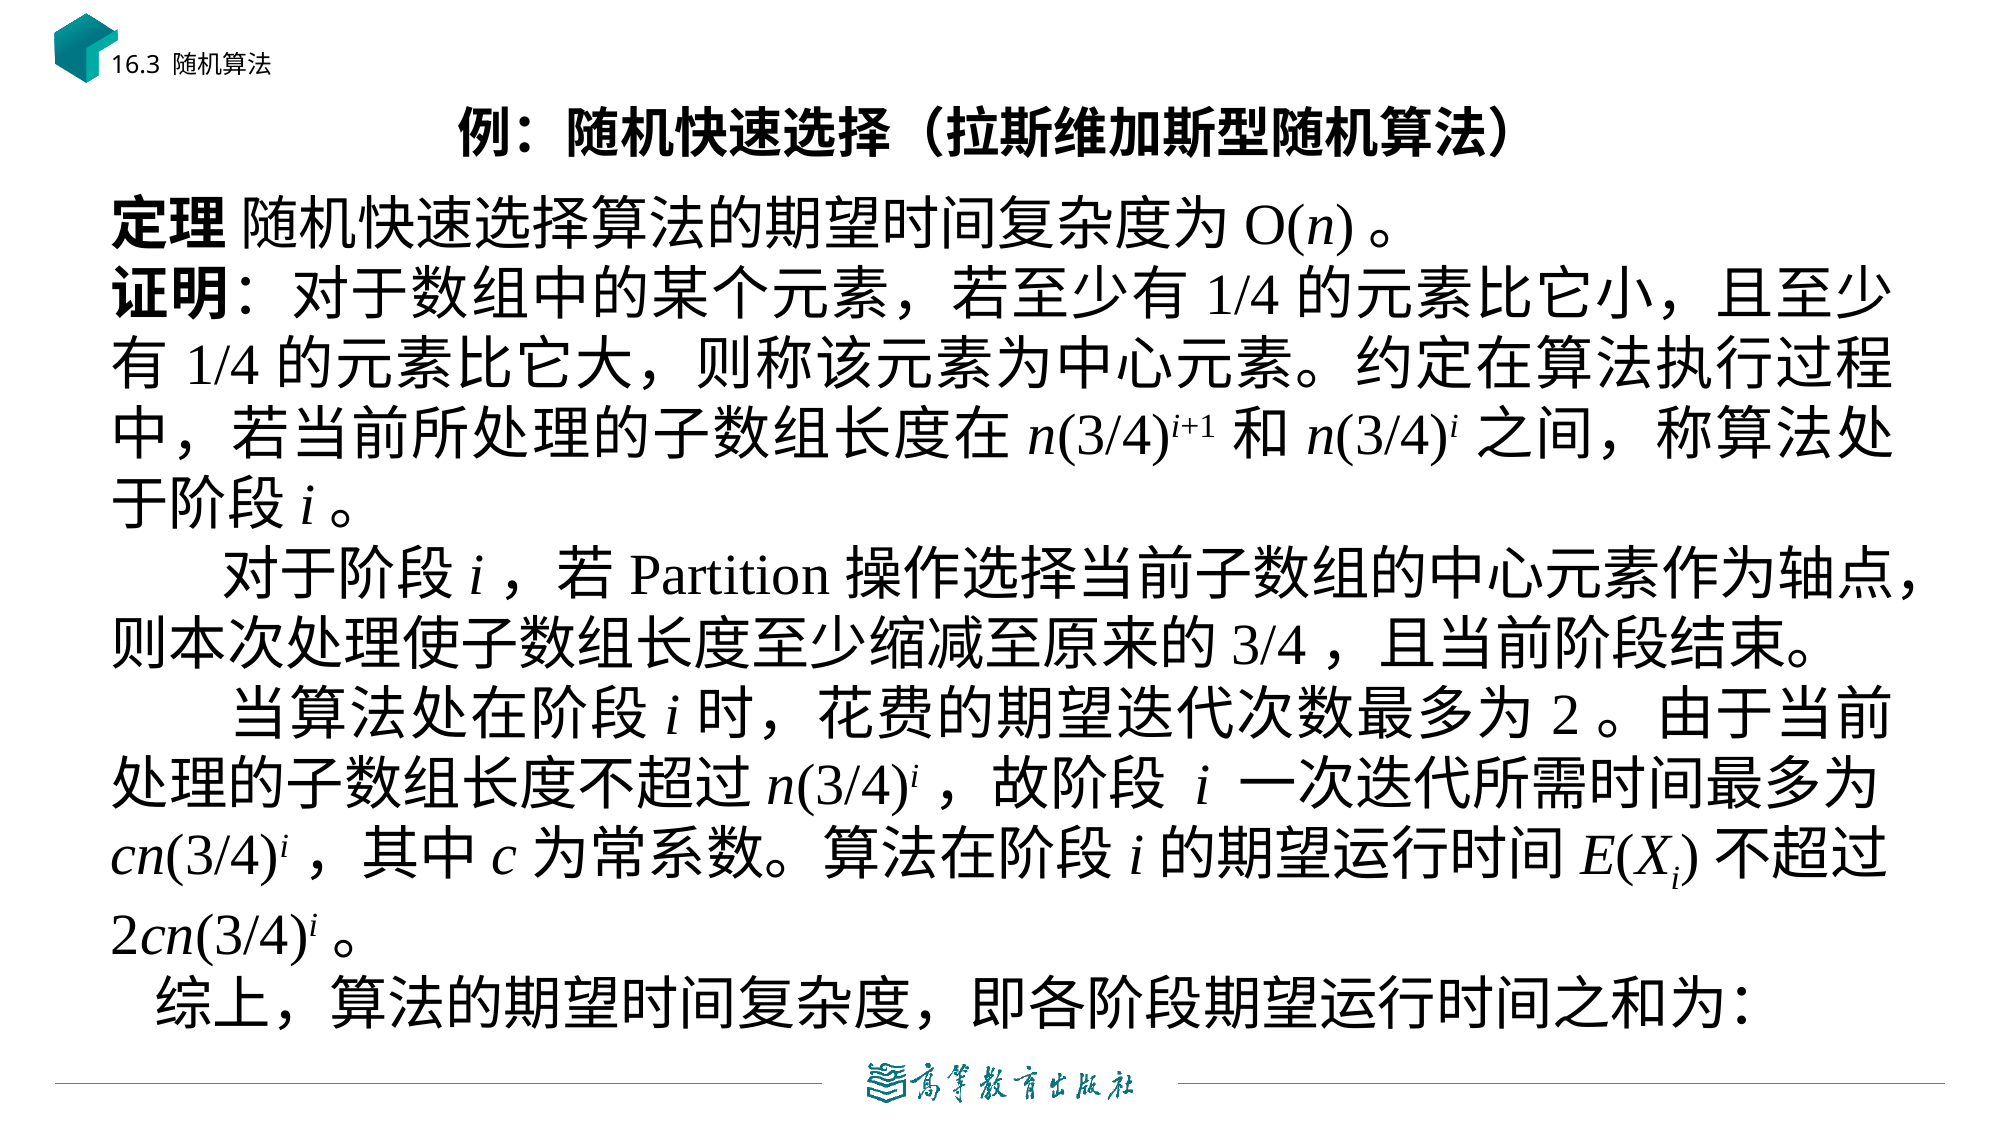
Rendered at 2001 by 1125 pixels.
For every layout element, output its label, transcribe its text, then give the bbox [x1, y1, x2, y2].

picture [867, 1063, 1133, 1103]
title 例：随机快速选择（拉斯维加斯型随机算法） [137, 92, 1863, 178]
subtitle 16.3 随机算法 [95, 44, 894, 99]
